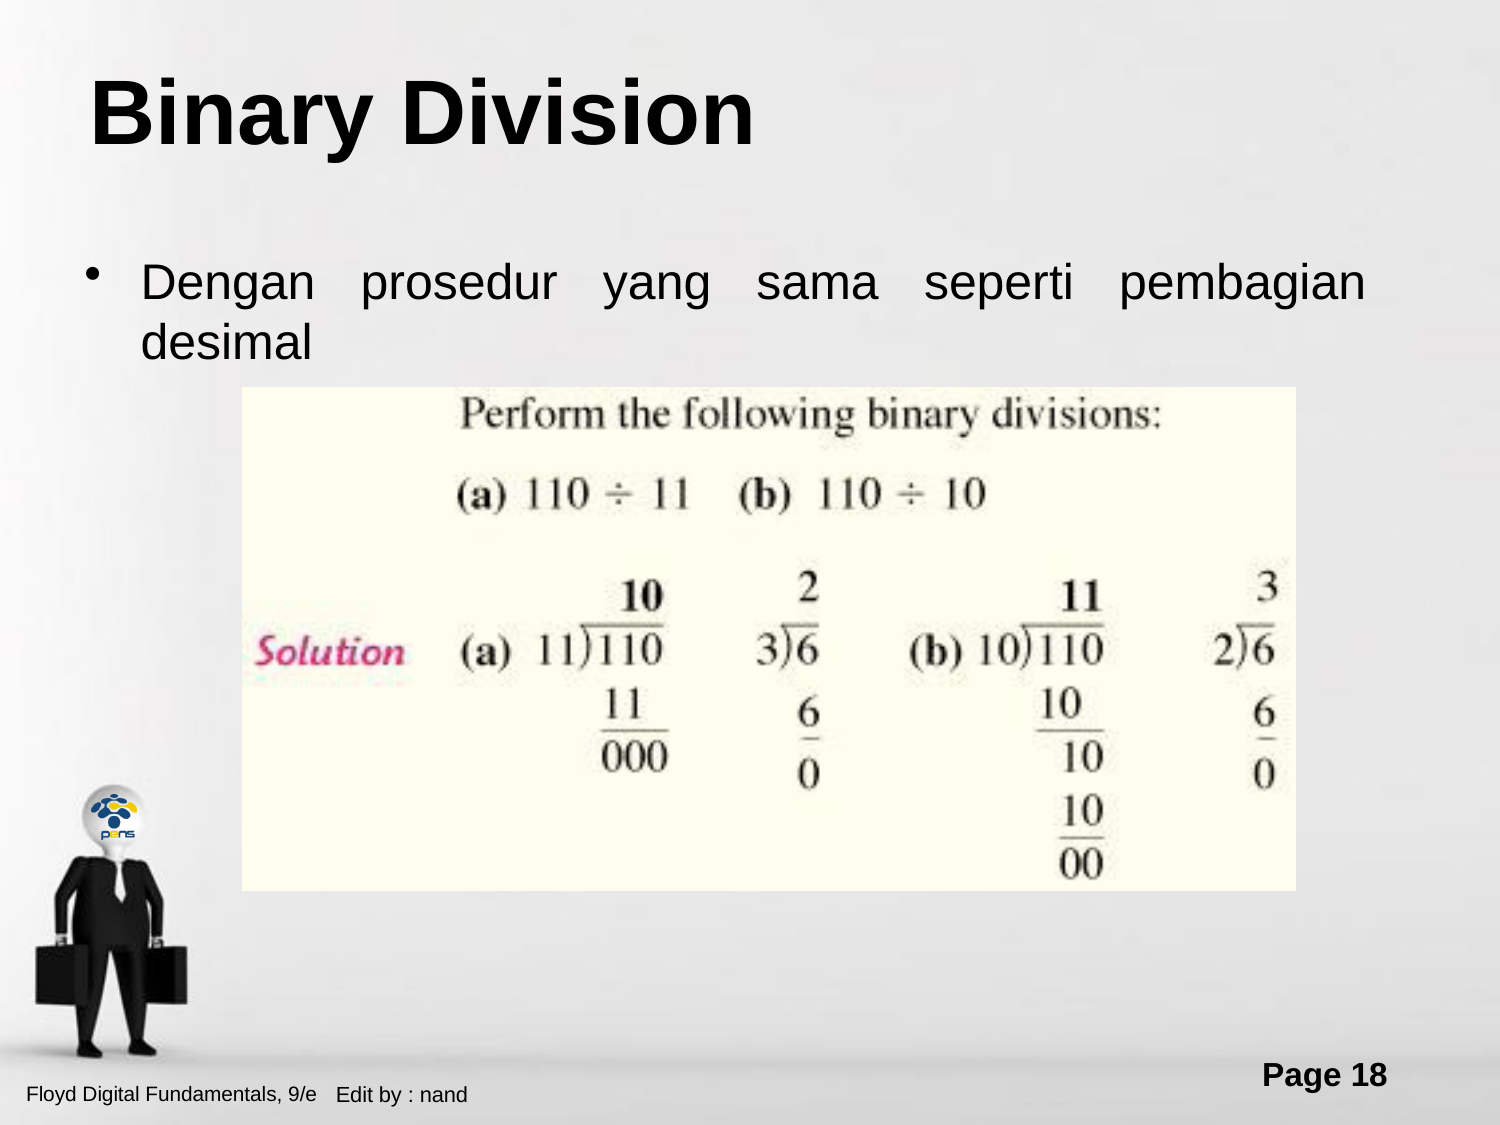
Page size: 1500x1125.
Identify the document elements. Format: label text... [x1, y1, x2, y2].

picture [0, 0, 1500, 1125]
list Dengan prosedur yang sama seperti pembagian desimal [69, 241, 1382, 340]
title Binary Division [75, 45, 1425, 233]
